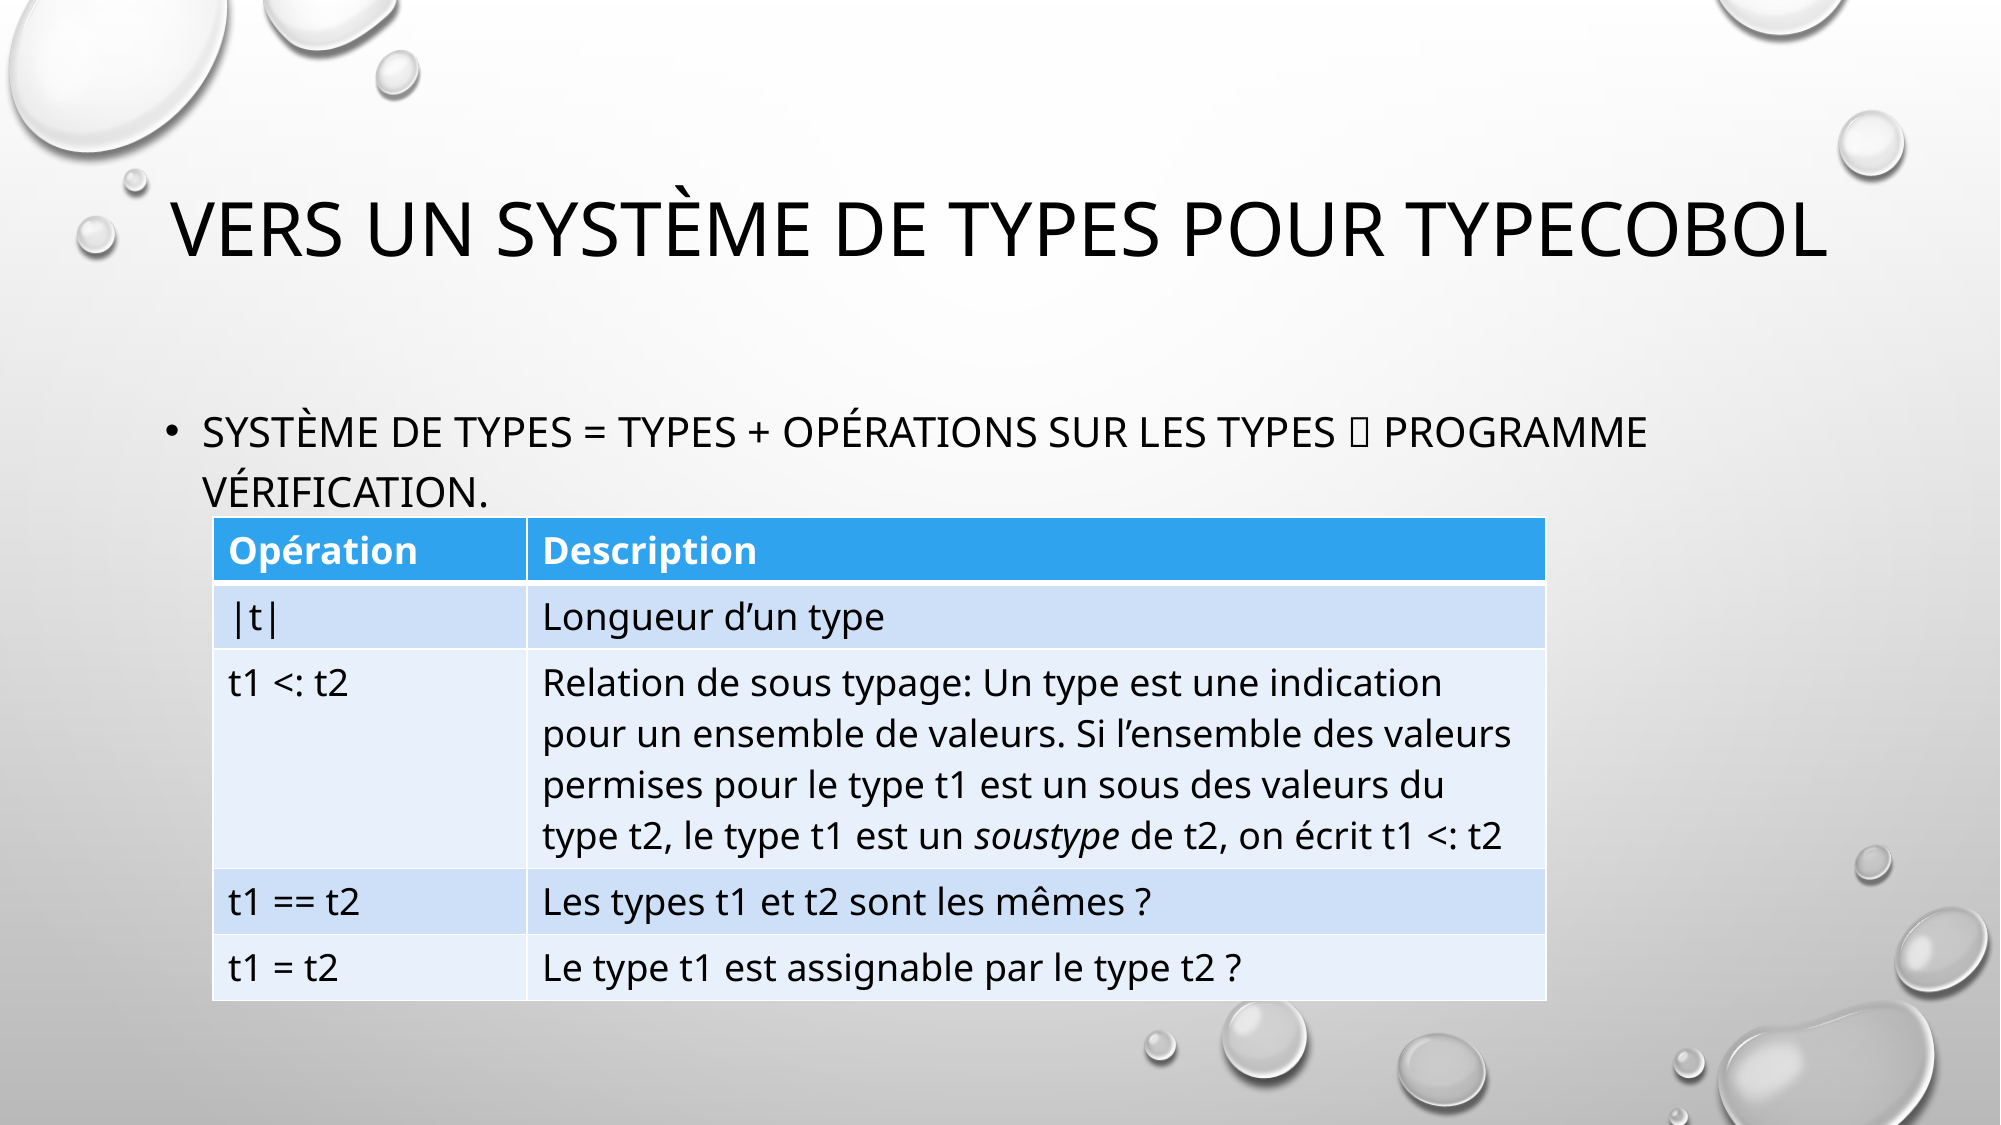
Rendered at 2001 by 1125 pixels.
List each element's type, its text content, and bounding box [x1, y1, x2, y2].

title Vers Un système de types pour typecobol [149, 101, 1851, 364]
table_cell t1 == t2 [214, 869, 526, 934]
table_cell Les types t1 et t2 sont les mêmes ? [528, 869, 1545, 934]
list Système de types = types + opérations sur les types  programme vérification. [149, 388, 1850, 950]
picture [0, 0, 2000, 1125]
table_cell Longueur d’un type [528, 586, 1545, 648]
table_cell t1 <: t2 [214, 650, 526, 868]
table_cell t1 = t2 [214, 935, 526, 1000]
table_header Description [528, 518, 1545, 580]
table_cell Le type t1 est assignable par le type t2 ? [528, 935, 1545, 1000]
table_cell |t| [214, 586, 526, 648]
table_cell Relation de sous typage: Un type est une indication pour un ensemble de valeurs. Si l’ensemble des valeurs permises pour le type t1 est un sous des valeurs du type t2, le type t1 est un soustype de t2, on écrit t1 <: t2 [528, 650, 1545, 868]
table_header Opération [214, 518, 526, 580]
